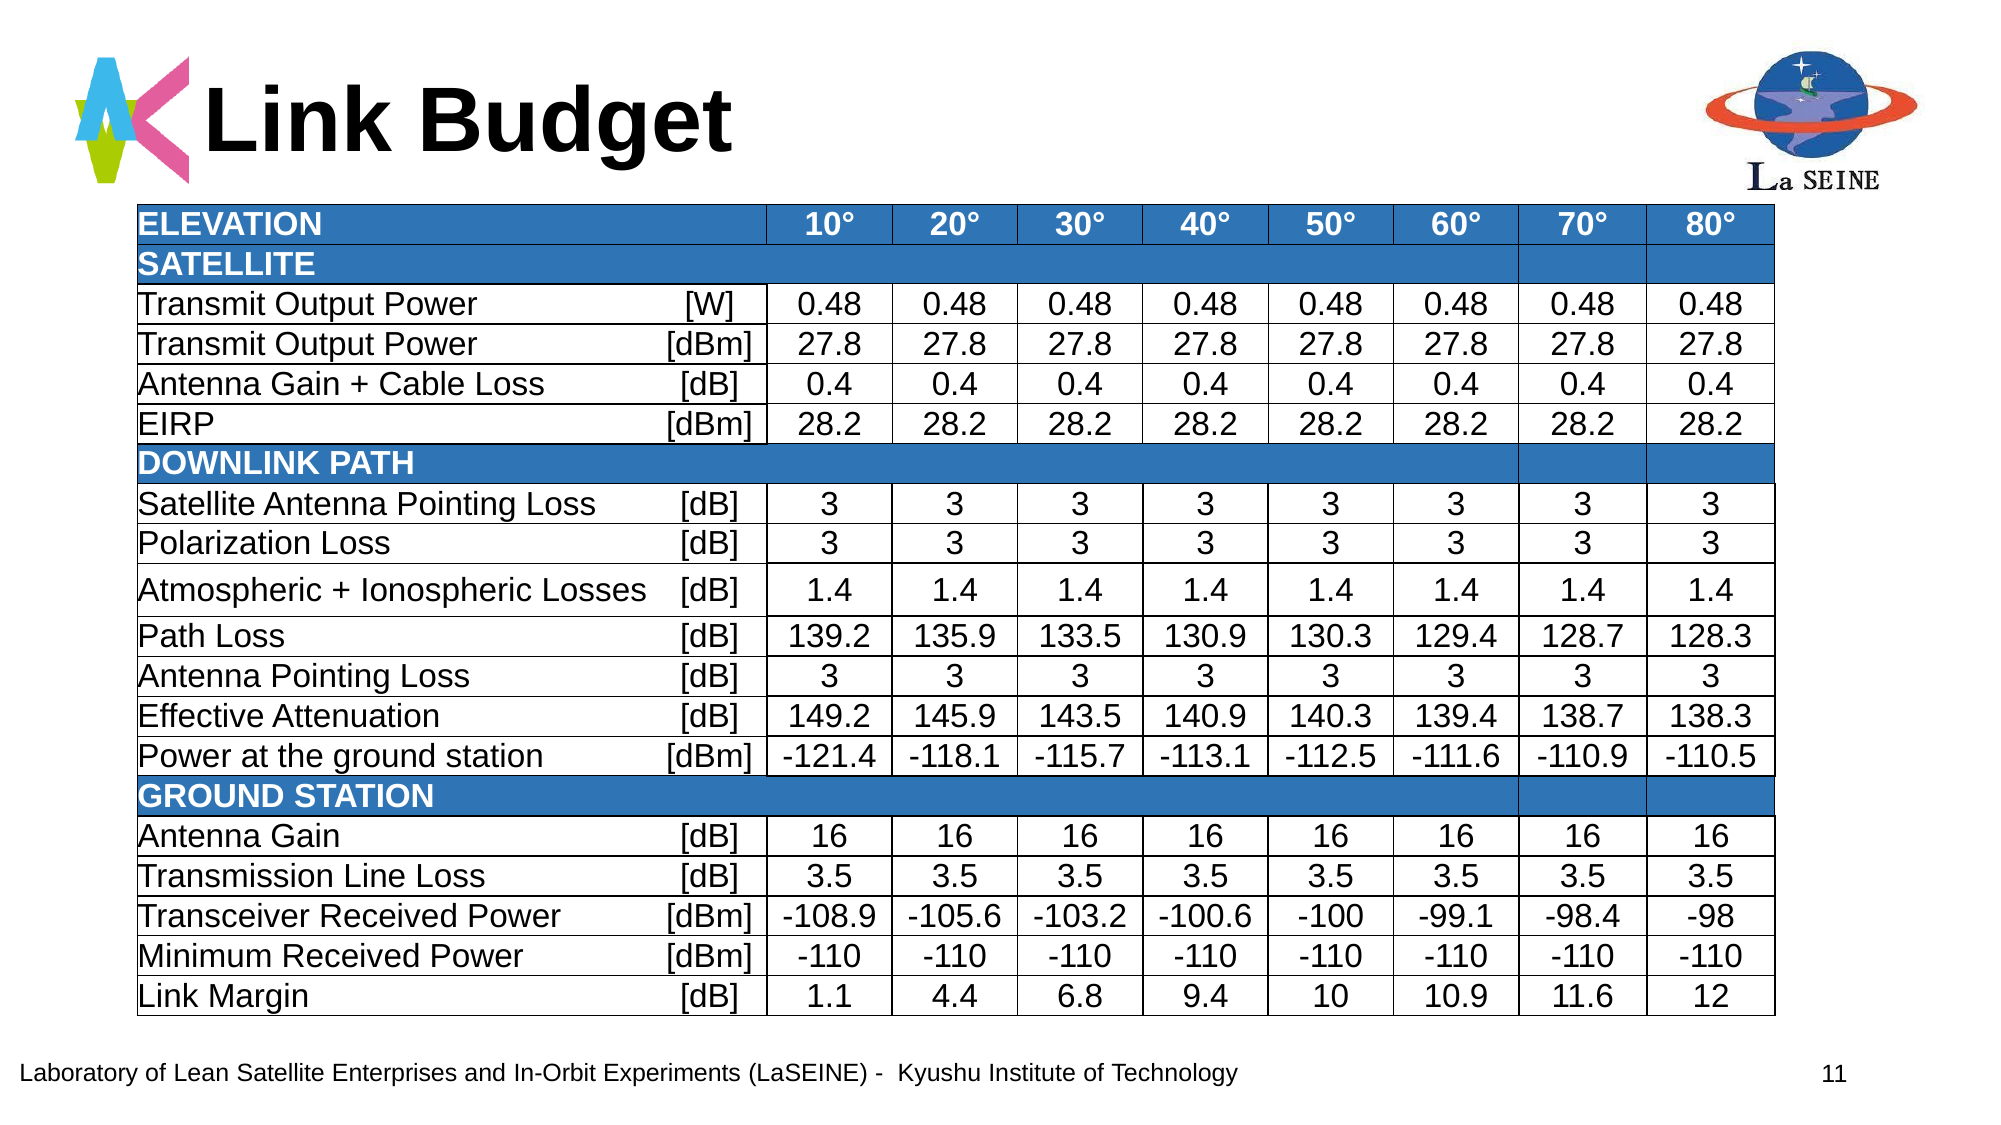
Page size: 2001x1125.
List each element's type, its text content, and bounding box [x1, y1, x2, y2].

table_cell 129.4 [1394, 617, 1518, 655]
table_cell 3.5 [1394, 857, 1518, 895]
table_cell 3 [1648, 524, 1774, 562]
picture [75, 56, 189, 184]
table_cell -110 [768, 936, 891, 975]
table_cell 149.2 [768, 697, 891, 735]
table_cell 0.4 [1647, 364, 1774, 403]
table_cell -118.1 [893, 737, 1017, 775]
table_cell 0.4 [1018, 364, 1142, 403]
table_cell -100.6 [1144, 897, 1267, 935]
table_cell [652, 445, 767, 483]
table_cell Antenna Gain + Cable Loss [138, 365, 652, 403]
table_cell 16 [1394, 817, 1518, 855]
table_cell DOWNLINK PATH [138, 445, 652, 483]
table_cell 1.4 [1018, 564, 1142, 615]
table_cell 3 [1520, 524, 1646, 562]
table_cell Antenna Gain [138, 817, 652, 855]
table_cell Transceiver Received Power [138, 897, 652, 935]
table_cell -112.5 [1269, 737, 1393, 775]
table_cell GROUND STATION [138, 776, 652, 815]
table_cell -110 [893, 936, 1017, 975]
table_cell 140.9 [1144, 697, 1267, 735]
table_cell 27.8 [1519, 324, 1646, 363]
table_cell 6.8 [1018, 976, 1142, 1015]
table_cell Effective Attenuation [138, 697, 652, 736]
table_cell [1519, 444, 1646, 483]
table_cell [1143, 444, 1268, 483]
table_cell 3.5 [1648, 857, 1774, 895]
table_cell [892, 245, 1018, 283]
table_cell 3 [1269, 657, 1393, 695]
table_cell [1647, 245, 1774, 283]
table_cell 16 [768, 817, 891, 855]
title Link Budget [188, 59, 1863, 184]
table_cell 11.6 [1520, 976, 1646, 1015]
table_cell 27.8 [1647, 324, 1774, 363]
table_cell 1.4 [768, 564, 891, 615]
table_cell 135.9 [893, 617, 1017, 655]
table_cell 143.5 [1018, 697, 1142, 735]
table_cell 3.5 [1018, 857, 1142, 895]
table_cell -121.4 [768, 737, 891, 775]
table_cell 3 [1018, 524, 1142, 562]
table_cell 28.2 [1394, 404, 1518, 443]
table_cell 128.7 [1520, 617, 1646, 655]
table_header 60° [1394, 205, 1518, 244]
table_cell [dB] [652, 857, 766, 895]
table_cell -111.6 [1394, 737, 1518, 775]
table_cell 3 [1520, 484, 1646, 523]
table_cell EIRP [138, 405, 652, 443]
table_cell Polarization Loss [138, 524, 652, 563]
table_cell 1.4 [1269, 564, 1393, 615]
table_cell -113.1 [1144, 737, 1267, 775]
table_cell [dB] [652, 564, 766, 616]
table_cell 3 [1648, 657, 1774, 695]
table_cell [dBm] [652, 737, 766, 775]
table_cell 128.3 [1648, 617, 1774, 655]
table_cell -110.5 [1648, 737, 1774, 775]
table_cell 145.9 [893, 697, 1017, 735]
table_cell 3 [1018, 484, 1142, 523]
table_cell 1.4 [893, 564, 1017, 615]
table_cell 0.4 [768, 364, 892, 403]
table_cell [767, 777, 892, 815]
table_cell 28.2 [1143, 404, 1268, 443]
table_cell 3 [1394, 484, 1518, 523]
table_cell 0.4 [893, 364, 1017, 403]
table_cell 3 [1144, 657, 1267, 695]
table_cell 0.48 [768, 284, 892, 323]
table_cell 16 [1648, 817, 1774, 855]
table_cell 28.2 [1647, 404, 1774, 443]
table_cell 3 [1648, 484, 1774, 523]
table_cell Transmit Output Power [138, 325, 652, 363]
table_cell 27.8 [1269, 324, 1393, 363]
table_header 30° [1018, 205, 1142, 244]
table_cell 3 [1394, 657, 1518, 695]
table_cell 16 [1520, 817, 1646, 855]
table_cell 27.8 [1394, 324, 1518, 363]
table_header 20° [893, 205, 1017, 244]
table_cell 0.4 [1143, 364, 1268, 403]
table_cell [1018, 444, 1143, 483]
table_cell [892, 444, 1018, 483]
picture [1696, 40, 1925, 191]
table_cell 3 [1144, 524, 1267, 562]
table_cell -103.2 [1018, 897, 1142, 935]
table_cell 3 [1269, 484, 1393, 523]
table_cell 1.4 [1648, 564, 1774, 615]
table_cell [1143, 777, 1268, 815]
table_cell [1519, 245, 1646, 283]
table_cell [1394, 444, 1518, 483]
slide_number 11 [1412, 1042, 1863, 1103]
table_cell 3.5 [1520, 857, 1646, 895]
table_cell Satellite Antenna Pointing Loss [138, 484, 652, 523]
table_cell 3 [1144, 484, 1267, 523]
table_cell Atmospheric + Ionospheric Losses [138, 564, 652, 616]
table_cell Transmit Output Power [138, 285, 652, 323]
table_cell [dB] [652, 484, 766, 523]
table_cell 1.4 [1394, 564, 1518, 615]
table_cell 9.4 [1144, 976, 1267, 1015]
table_cell [dB] [652, 617, 766, 656]
table_cell 16 [1018, 817, 1142, 855]
table_cell Minimum Received Power [138, 936, 652, 975]
table_cell [1018, 245, 1143, 283]
table_header 70° [1519, 205, 1646, 244]
table_cell -110 [1394, 936, 1518, 975]
table_cell Power at the ground station [138, 737, 652, 775]
table_cell 0.48 [1647, 284, 1774, 323]
table_cell [dBm] [652, 897, 766, 935]
table_cell 140.3 [1269, 697, 1393, 735]
table_cell [767, 245, 892, 283]
table_cell 16 [1269, 817, 1393, 855]
table_cell -99.1 [1394, 897, 1518, 935]
table_cell -115.7 [1018, 737, 1142, 775]
table_cell -98.4 [1520, 897, 1646, 935]
table_cell 0.4 [1269, 364, 1393, 403]
table_cell [892, 777, 1018, 815]
table_cell -110 [1144, 936, 1267, 975]
table_cell 3.5 [1144, 857, 1267, 895]
table_cell 138.7 [1520, 697, 1646, 735]
table_cell 1.4 [1144, 564, 1267, 615]
table_cell 27.8 [1143, 324, 1268, 363]
table_cell -105.6 [893, 897, 1017, 935]
table_cell -110 [1018, 936, 1142, 975]
table_cell Path Loss [138, 617, 652, 656]
table_cell [dBm] [652, 936, 766, 975]
table_cell 3 [893, 657, 1017, 695]
table_header 10° [767, 205, 892, 244]
table_cell 3 [1018, 657, 1142, 695]
table_cell 130.3 [1269, 617, 1393, 655]
table_cell 139.2 [768, 617, 891, 655]
table_cell 3.5 [893, 857, 1017, 895]
table_cell 1.1 [768, 976, 891, 1015]
table_cell [652, 776, 767, 815]
table_cell 133.5 [1018, 617, 1142, 655]
table_cell -110 [1269, 936, 1393, 975]
table_cell Link Margin [138, 976, 652, 1015]
table_cell [W] [652, 285, 766, 323]
table_cell [1268, 777, 1394, 815]
table_cell [dBm] [652, 405, 766, 443]
table_cell 28.2 [1519, 404, 1646, 443]
table_cell 3 [1269, 524, 1393, 562]
table_cell 139.4 [1394, 697, 1518, 735]
table_cell 0.4 [1394, 364, 1518, 403]
table_cell 3 [1394, 524, 1518, 562]
table_cell 3 [893, 484, 1017, 523]
table_cell [dB] [652, 817, 766, 855]
table_cell 4.4 [893, 976, 1017, 1015]
table_header 80° [1647, 205, 1774, 244]
table_header 40° [1143, 205, 1268, 244]
table_cell 28.2 [1018, 404, 1142, 443]
table_cell [dBm] [652, 325, 766, 363]
table_cell [dB] [652, 697, 766, 736]
table_cell 10 [1269, 976, 1393, 1015]
table_cell Transmission Line Loss [138, 857, 652, 895]
table_cell 0.48 [1143, 284, 1268, 323]
table_cell 0.48 [1018, 284, 1142, 323]
table_cell 130.9 [1144, 617, 1267, 655]
table_cell 0.4 [1519, 364, 1646, 403]
table_cell [1647, 777, 1774, 815]
table_cell [dB] [652, 976, 766, 1015]
table_cell [652, 245, 767, 283]
table_cell 27.8 [893, 324, 1017, 363]
table_cell 138.3 [1648, 697, 1774, 735]
table_cell [1394, 777, 1518, 815]
table_cell 0.48 [893, 284, 1017, 323]
table_cell 3 [768, 657, 891, 695]
table_cell 28.2 [768, 404, 892, 443]
table_cell 3.5 [768, 857, 891, 895]
table_cell 16 [893, 817, 1017, 855]
table_cell -110.9 [1520, 737, 1646, 775]
table_cell 0.48 [1394, 284, 1518, 323]
table_cell 1.4 [1520, 564, 1646, 615]
table_cell -108.9 [768, 897, 891, 935]
table_cell [1018, 777, 1143, 815]
table_cell [1394, 245, 1518, 283]
table_cell [1268, 444, 1394, 483]
table_header 50° [1269, 205, 1393, 244]
table_cell 28.2 [1269, 404, 1393, 443]
table_cell [767, 444, 892, 483]
table_cell 27.8 [768, 324, 892, 363]
table_header [652, 205, 766, 244]
table_cell -110 [1520, 936, 1646, 975]
table_cell [dB] [652, 657, 766, 696]
table_cell 0.48 [1519, 284, 1646, 323]
table_cell 28.2 [893, 404, 1017, 443]
table_header ELEVATION [138, 205, 652, 244]
table_cell [1143, 245, 1268, 283]
table_cell [1268, 245, 1394, 283]
table_cell [1647, 444, 1774, 483]
table_cell 3.5 [1269, 857, 1393, 895]
table_cell 16 [1144, 817, 1267, 855]
table_cell 0.48 [1269, 284, 1393, 323]
table_cell Antenna Pointing Loss [138, 657, 652, 696]
table_cell -100 [1269, 897, 1393, 935]
table_cell 12 [1648, 976, 1774, 1015]
table_cell 3 [768, 524, 891, 562]
table_cell 3 [893, 524, 1017, 562]
table_cell -98 [1648, 897, 1774, 935]
table_cell SATELLITE [138, 245, 652, 283]
table_cell [1519, 777, 1646, 815]
table_cell 3 [1520, 657, 1646, 695]
table_cell 3 [768, 484, 891, 523]
table_cell [dB] [652, 365, 766, 403]
table_cell 10.9 [1394, 976, 1518, 1015]
table_cell [dB] [652, 524, 766, 563]
table_cell 27.8 [1018, 324, 1142, 363]
table_cell -110 [1648, 936, 1774, 975]
